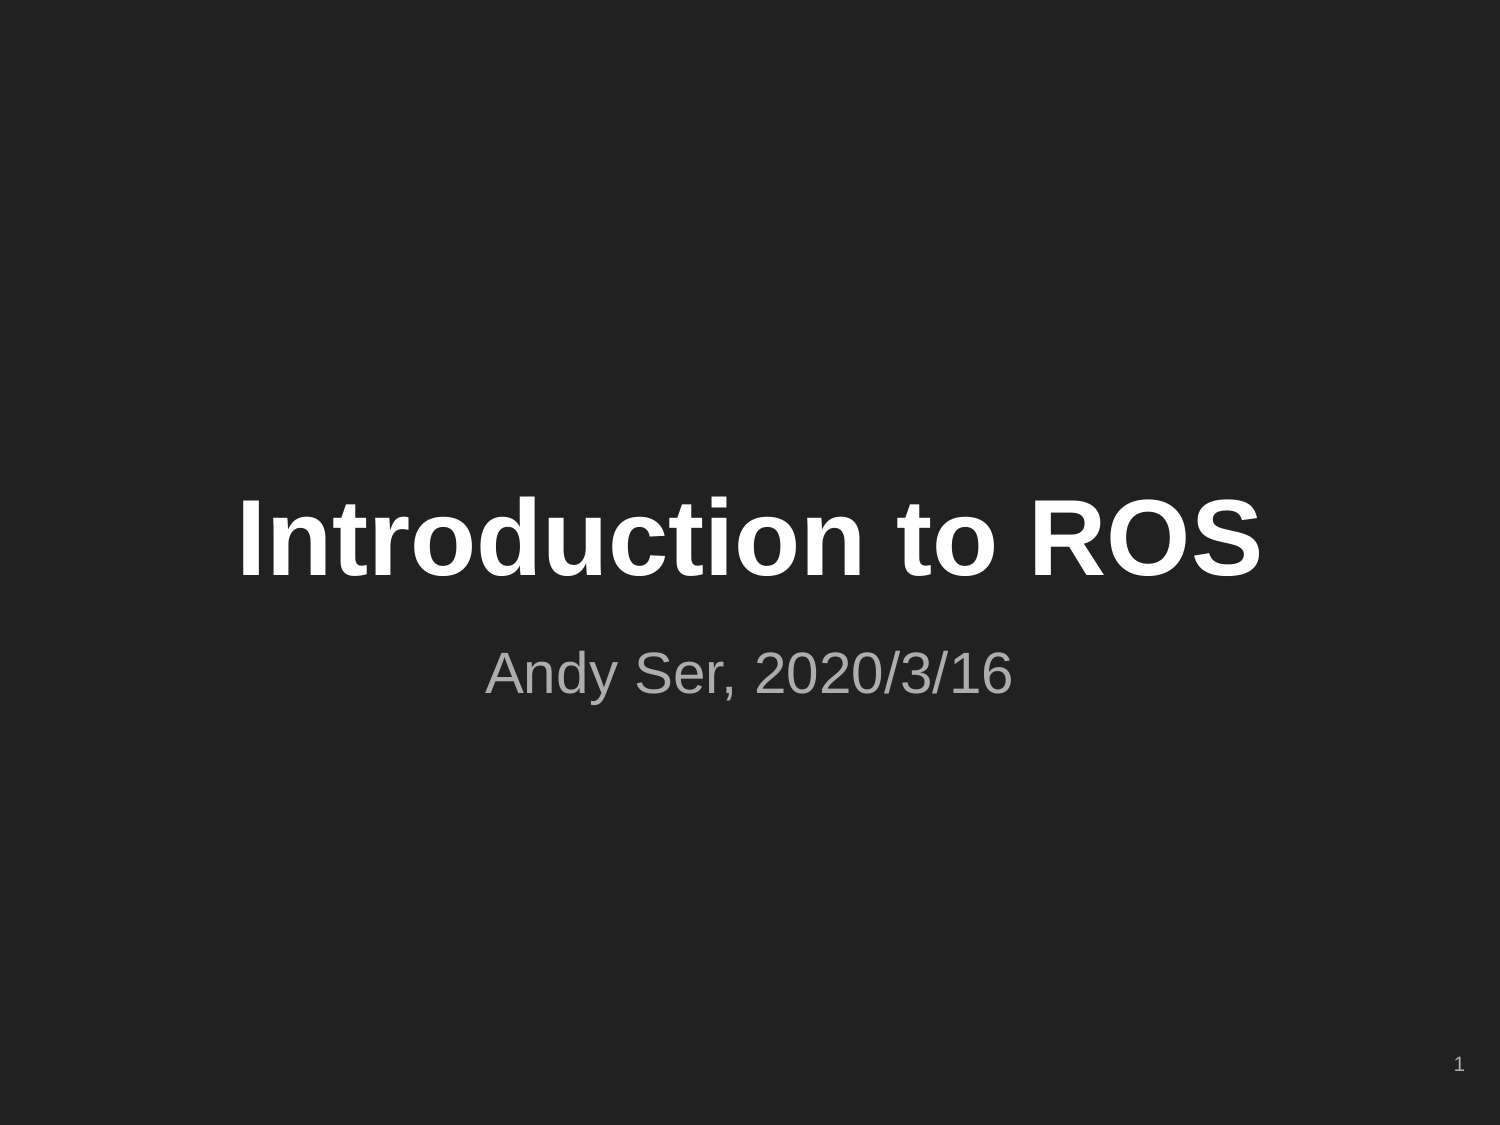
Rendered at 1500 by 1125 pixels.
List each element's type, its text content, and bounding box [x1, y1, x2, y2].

text_box <number> [1389, 1019, 1480, 1106]
text_box Andy Ser, 2020/3/16 [51, 619, 1449, 794]
text_box Introduction to ROS [51, 162, 1449, 612]
